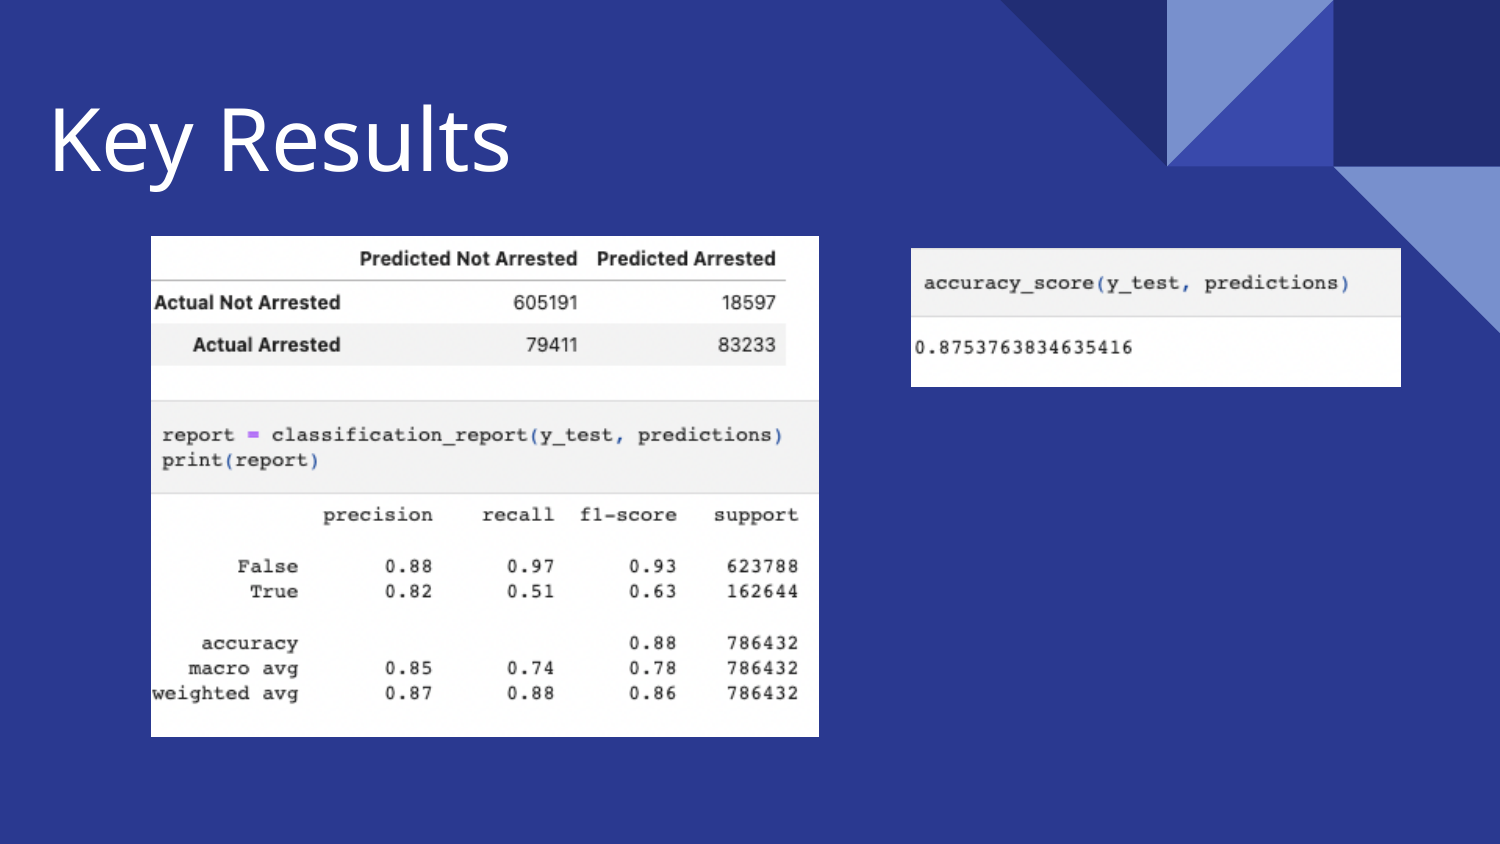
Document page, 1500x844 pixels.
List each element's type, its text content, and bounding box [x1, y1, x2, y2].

title Key Results [32, 68, 1382, 206]
picture [151, 236, 820, 738]
picture [911, 248, 1401, 387]
